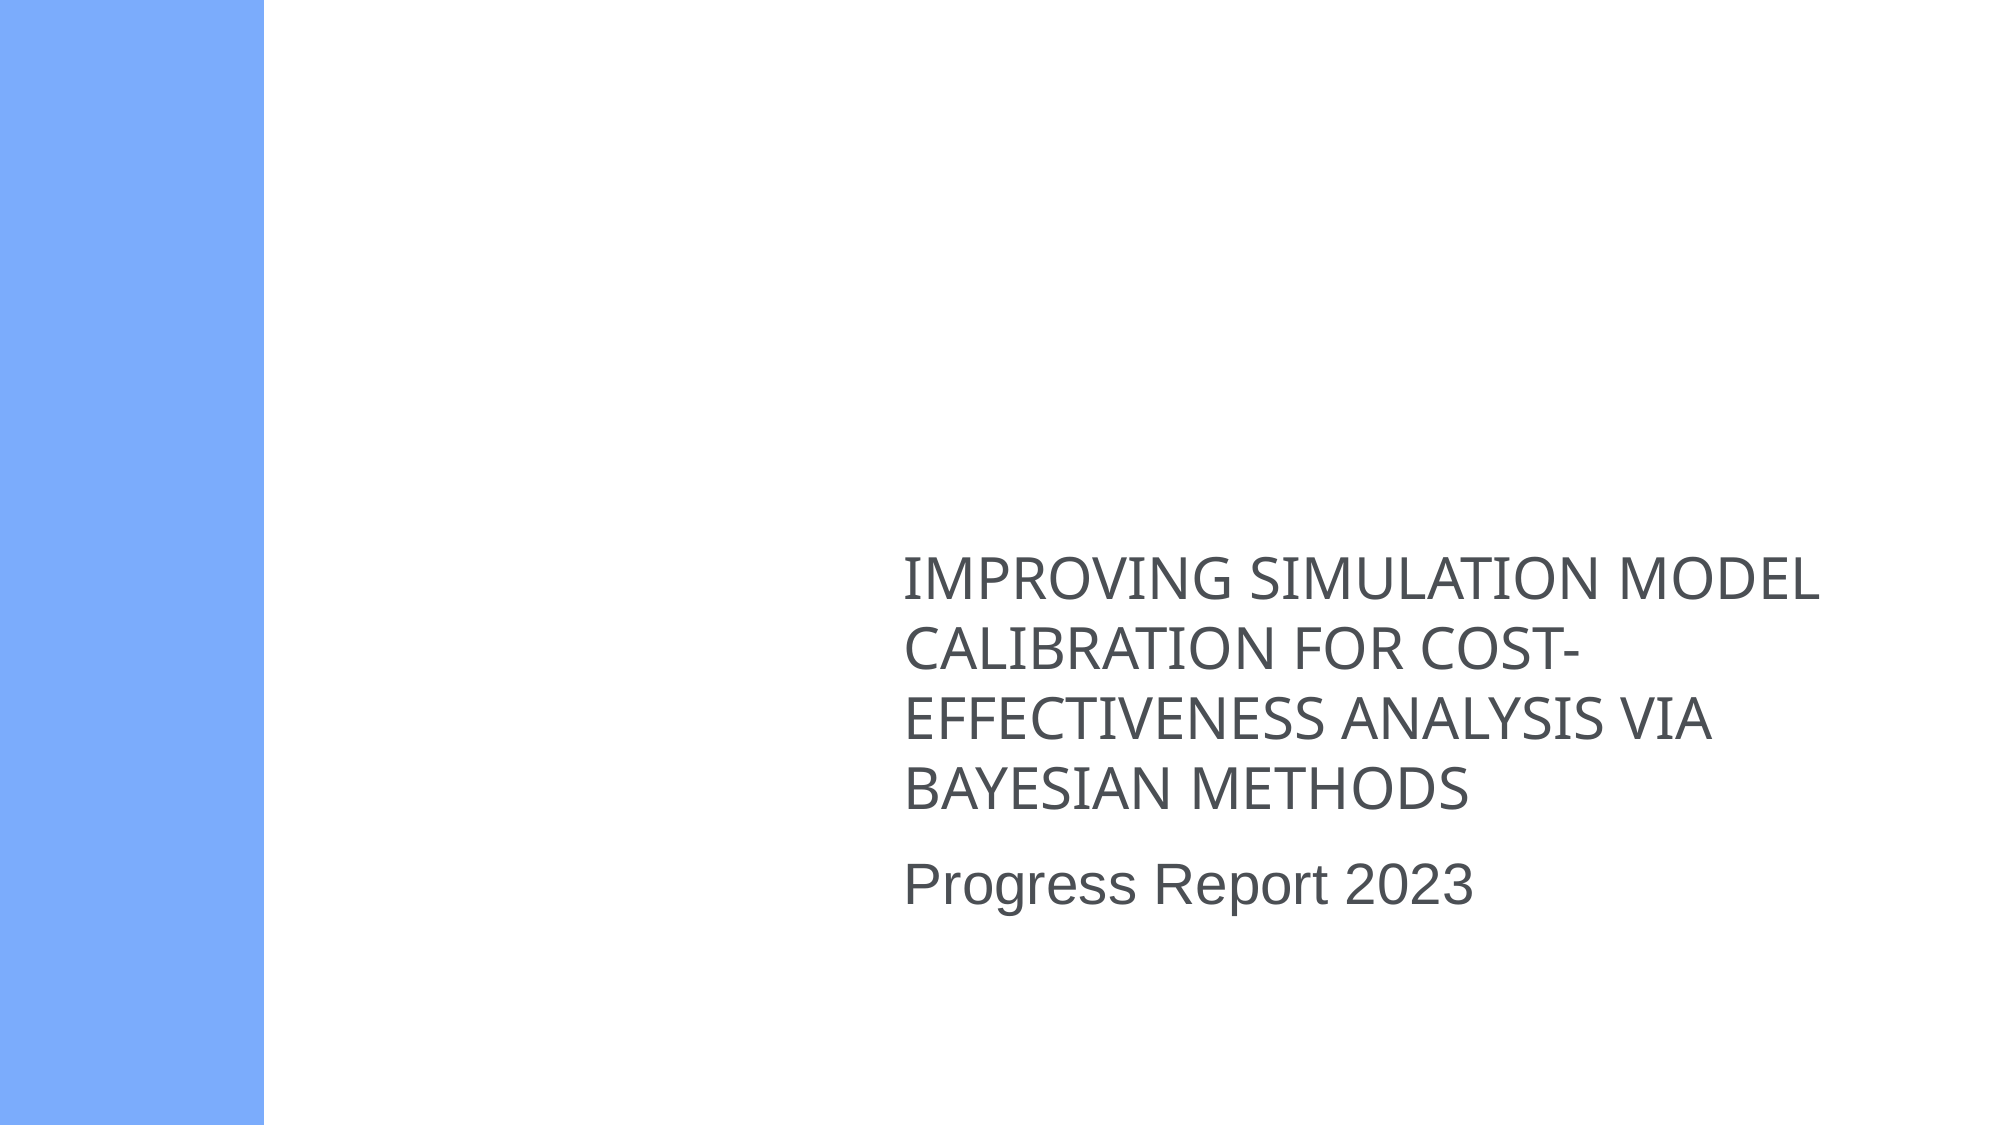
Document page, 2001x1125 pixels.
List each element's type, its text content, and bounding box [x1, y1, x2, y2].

title Improving Simulation Model Calibration for Cost-Effectiveness Analysis via Bayesian Methods [904, 429, 1946, 822]
subtitle Progress Report 2023 [904, 846, 1946, 1044]
